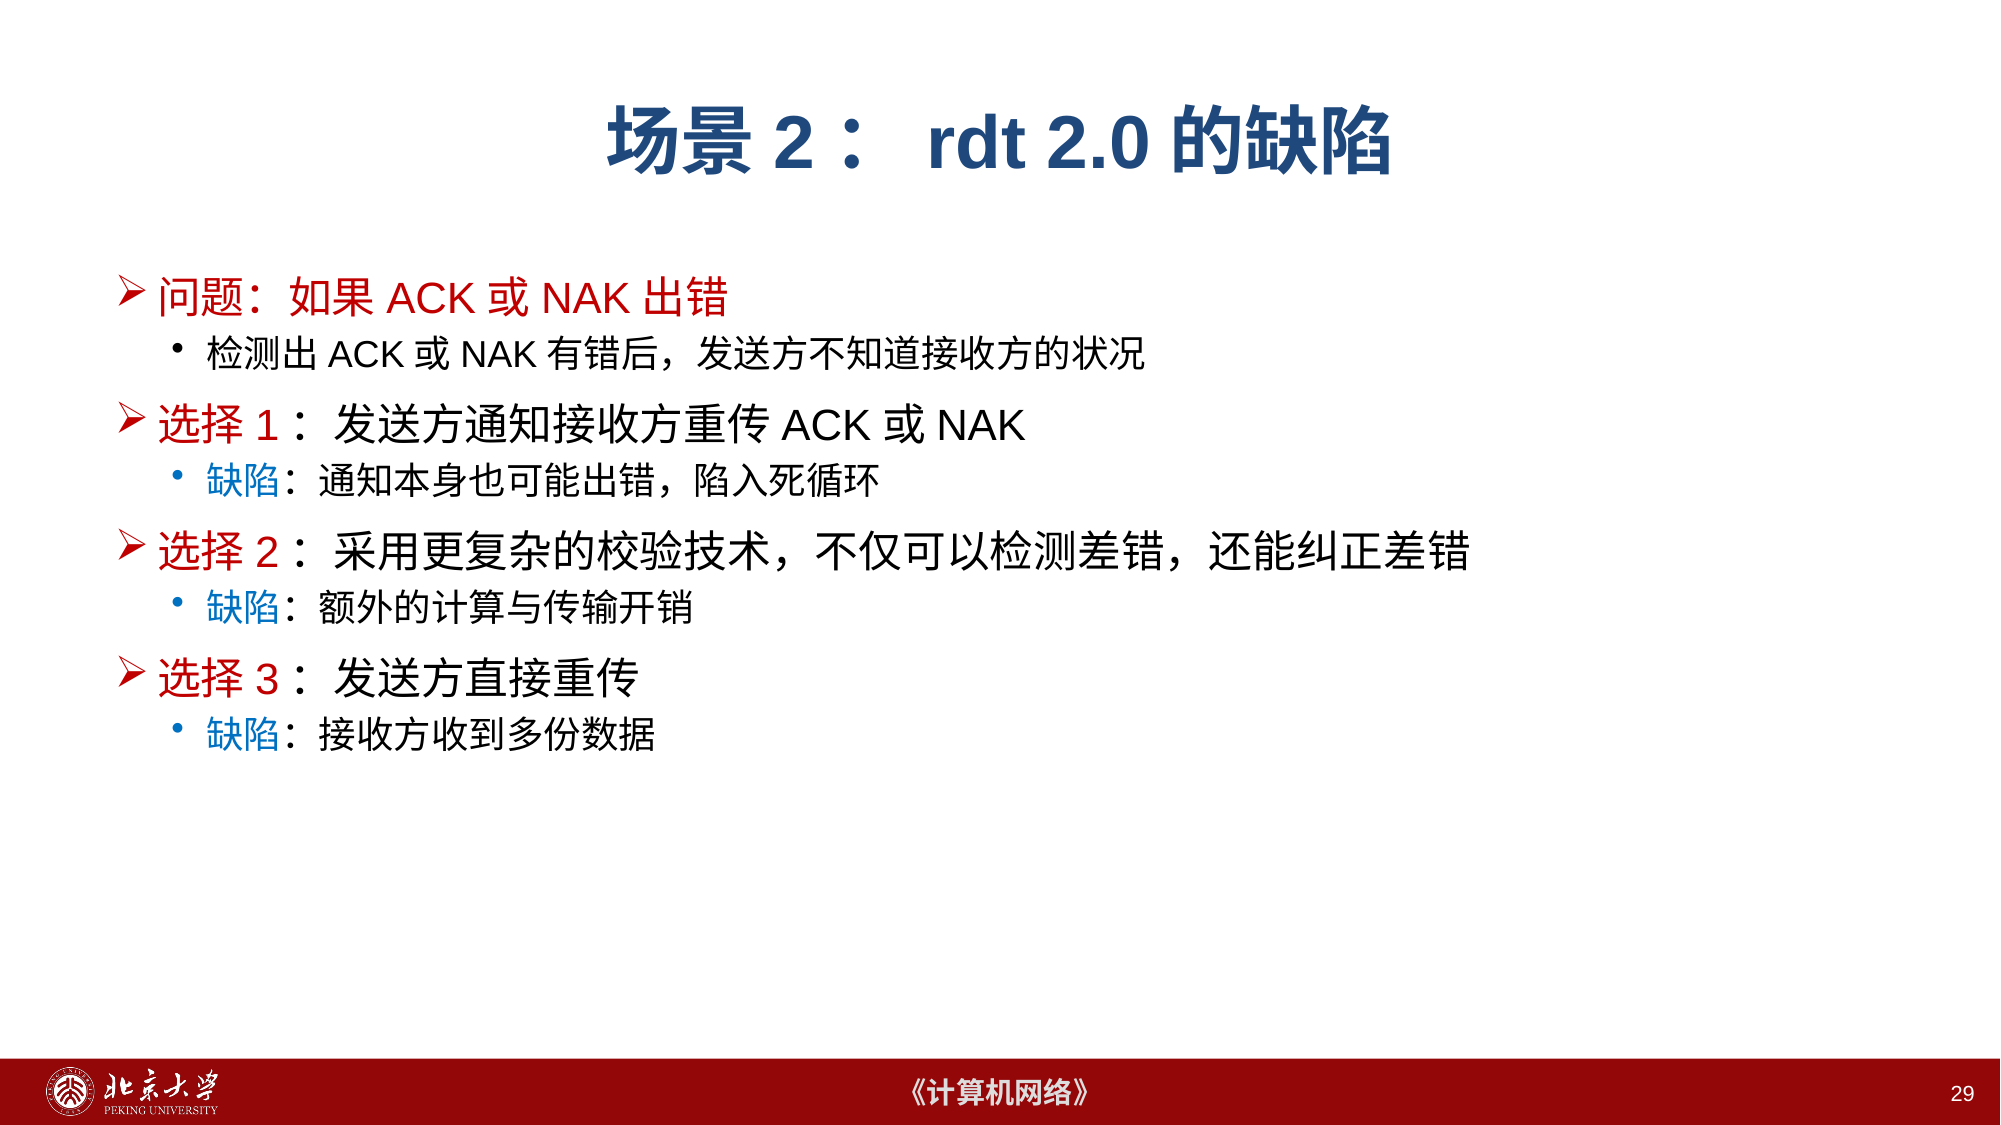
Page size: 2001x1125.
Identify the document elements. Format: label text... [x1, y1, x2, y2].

title 场景2：rdt 2.0的缺陷 [99, 45, 1900, 233]
list 问题：如果ACK或NAK出错 检测出ACK或NAK有错后，发送方不知道接收方的状况 选择1：发送方通知接收方重传ACK或NAK 缺陷：通知本身也可能出错，陷入死循环 选择2：采用更复杂的校验技术，不仅可以检测差错，还能纠正差错 缺陷：额外的计算与传输开销 选择3：发送方直接重传 缺陷：接收方收到多份数据 [99, 262, 1900, 1005]
picture [46, 1067, 218, 1116]
slide_number 29 [1522, 1072, 1990, 1125]
